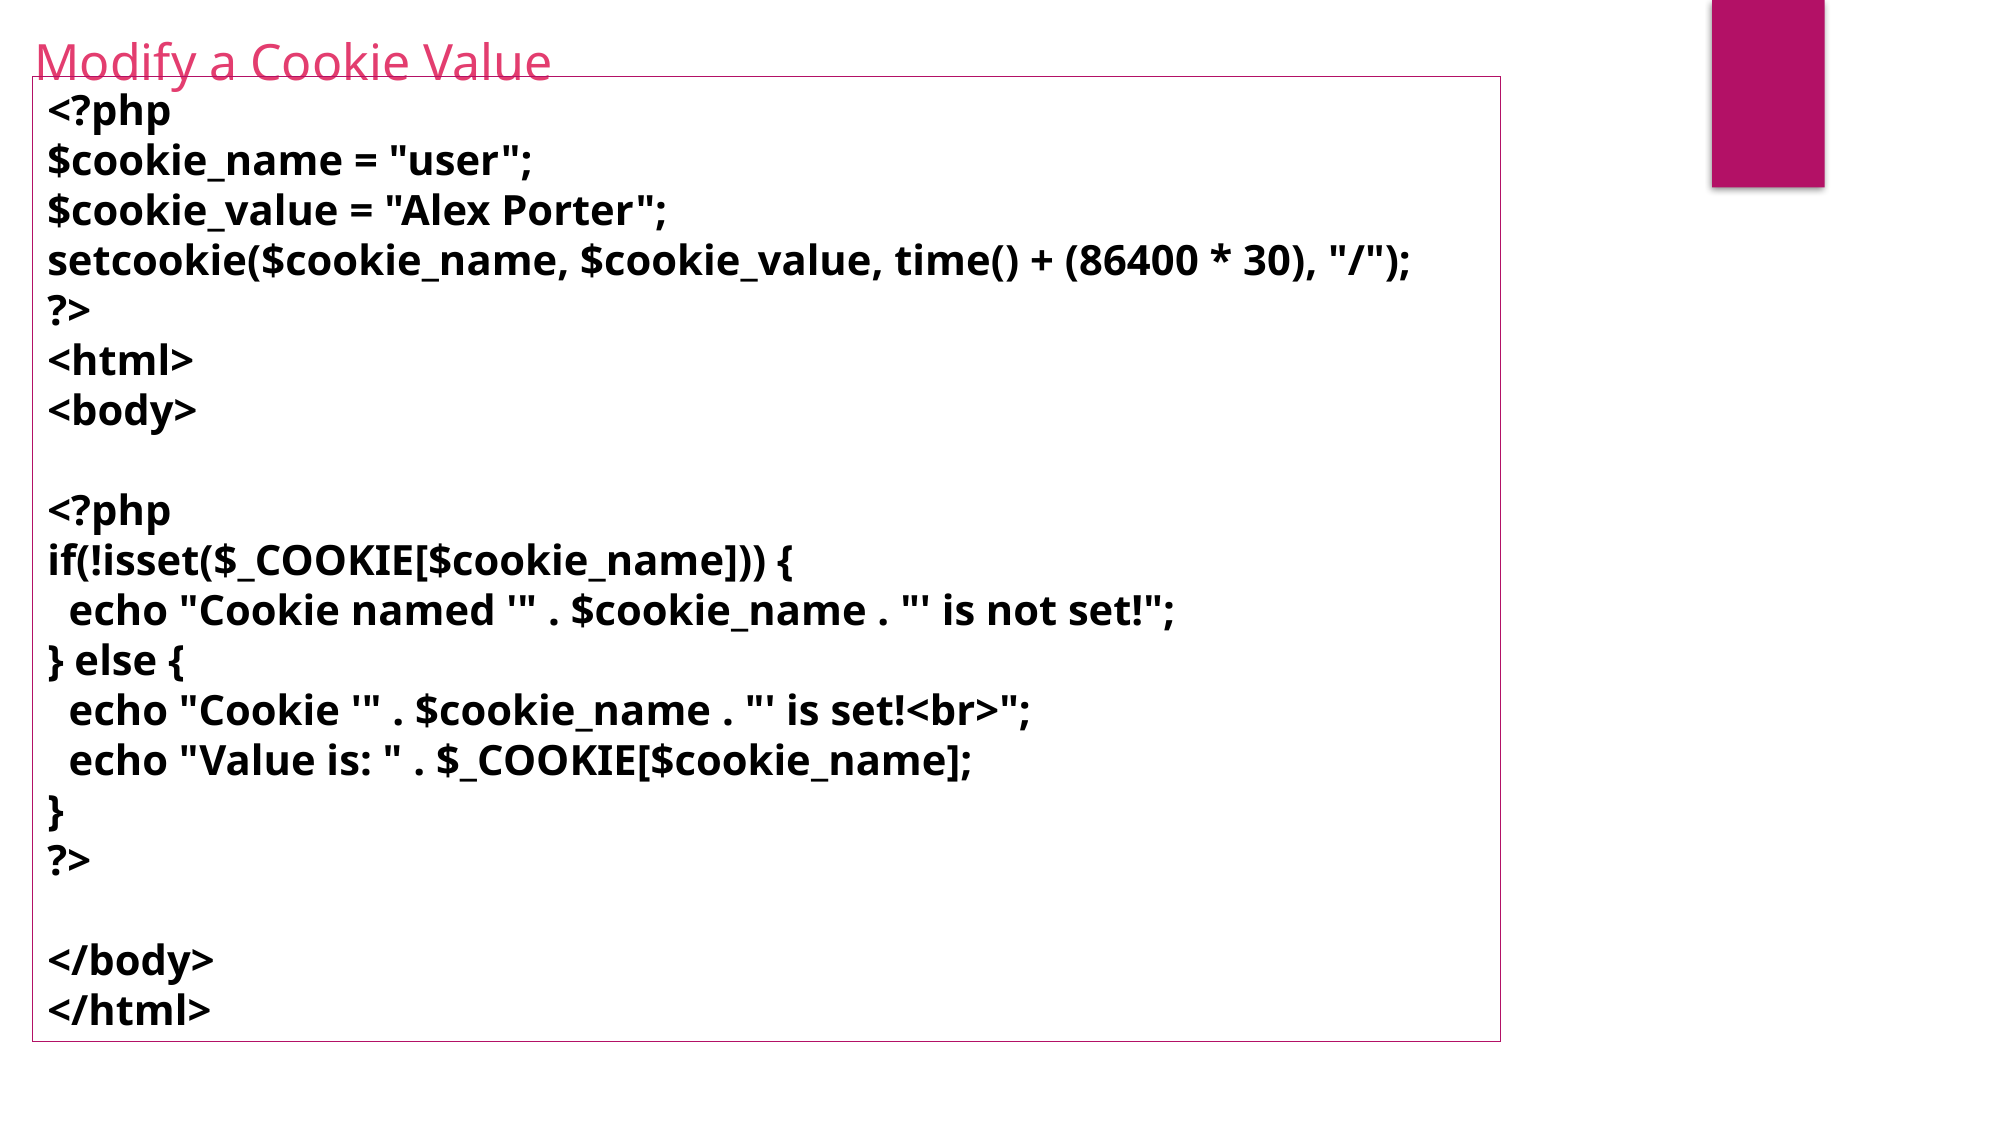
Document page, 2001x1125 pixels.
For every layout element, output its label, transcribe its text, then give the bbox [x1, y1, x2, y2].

text_box <?php $cookie_name = "user"; $cookie_value = "Alex Porter"; setcookie($cookie_name, $cookie_value, time() + (86400 * 30), "/"); ?> <html> <body> <?php if(!isset($_COOKIE[$cookie_name])) { echo "Cookie named '" . $cookie_name . "' is not set!"; } else { echo "Cookie '" . $cookie_name . "' is set!<br>"; echo "Value is: " . $_COOKIE[$cookie_name]; } ?> </body> </html> [32, 76, 1501, 1042]
text_box Modify a Cookie Value [19, 23, 1501, 159]
